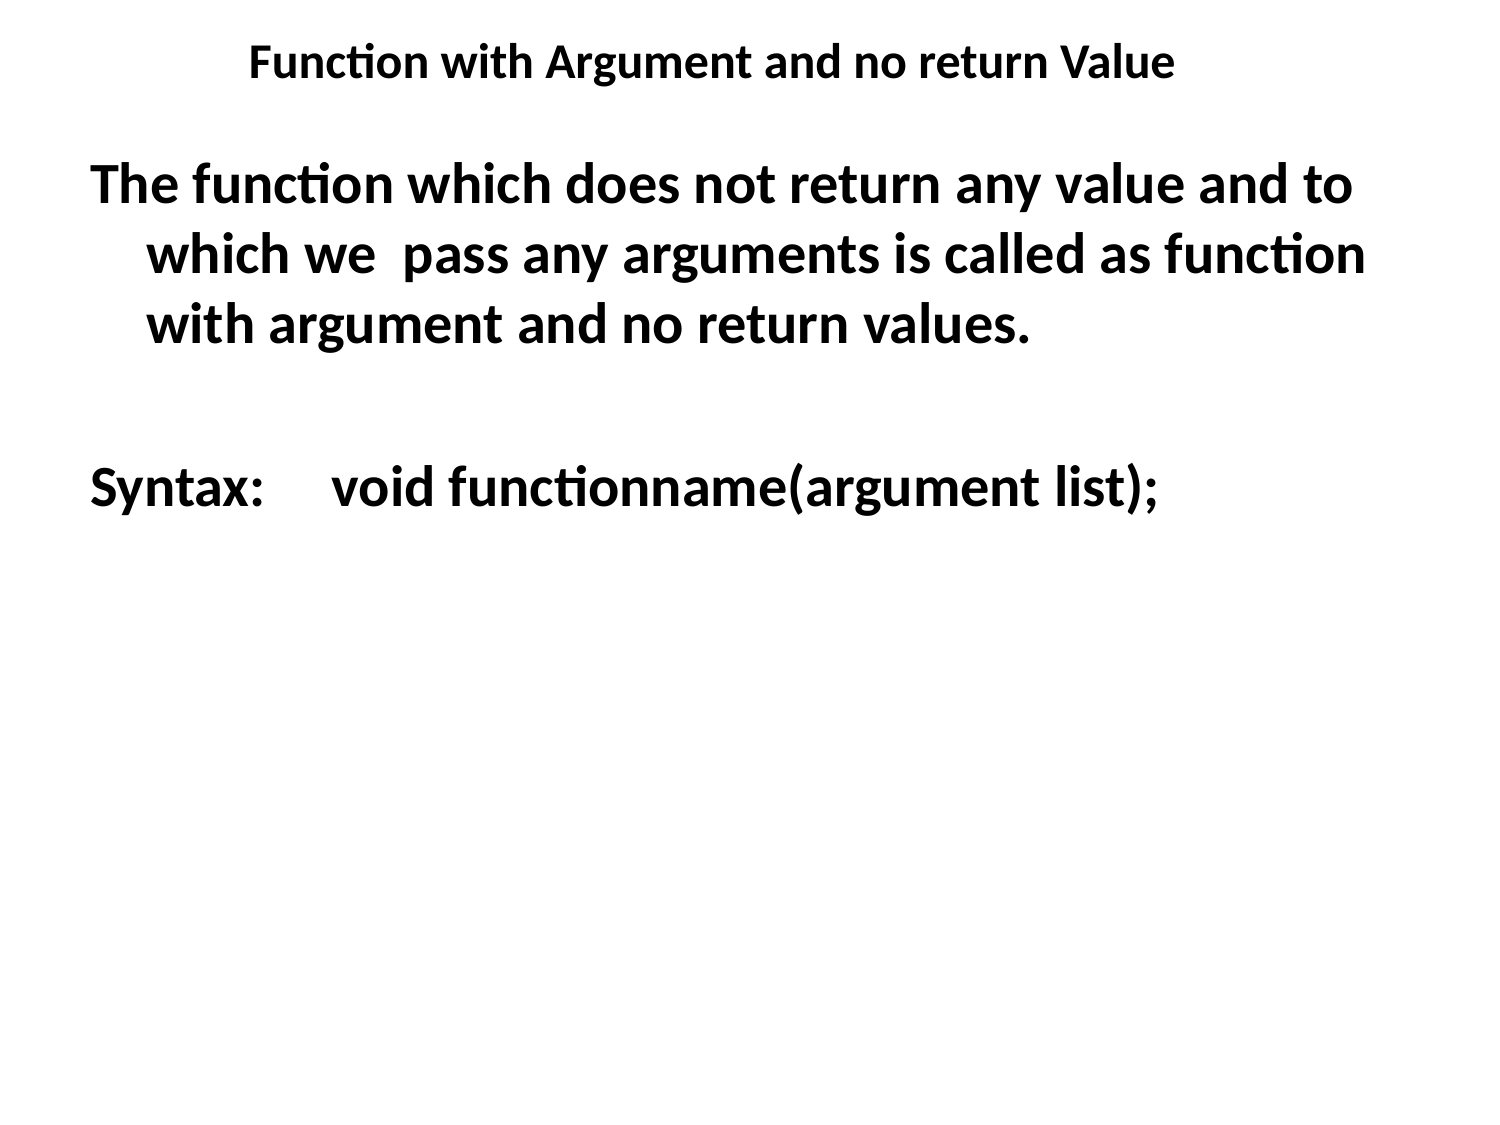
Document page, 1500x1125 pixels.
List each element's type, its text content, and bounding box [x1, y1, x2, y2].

title Function with Argument and no return Value [37, 24, 1388, 93]
list The function which does not return any value and to which we pass any arguments is called as function with argument and no return values. Syntax: void functionname(argument list); [75, 137, 1425, 1005]
